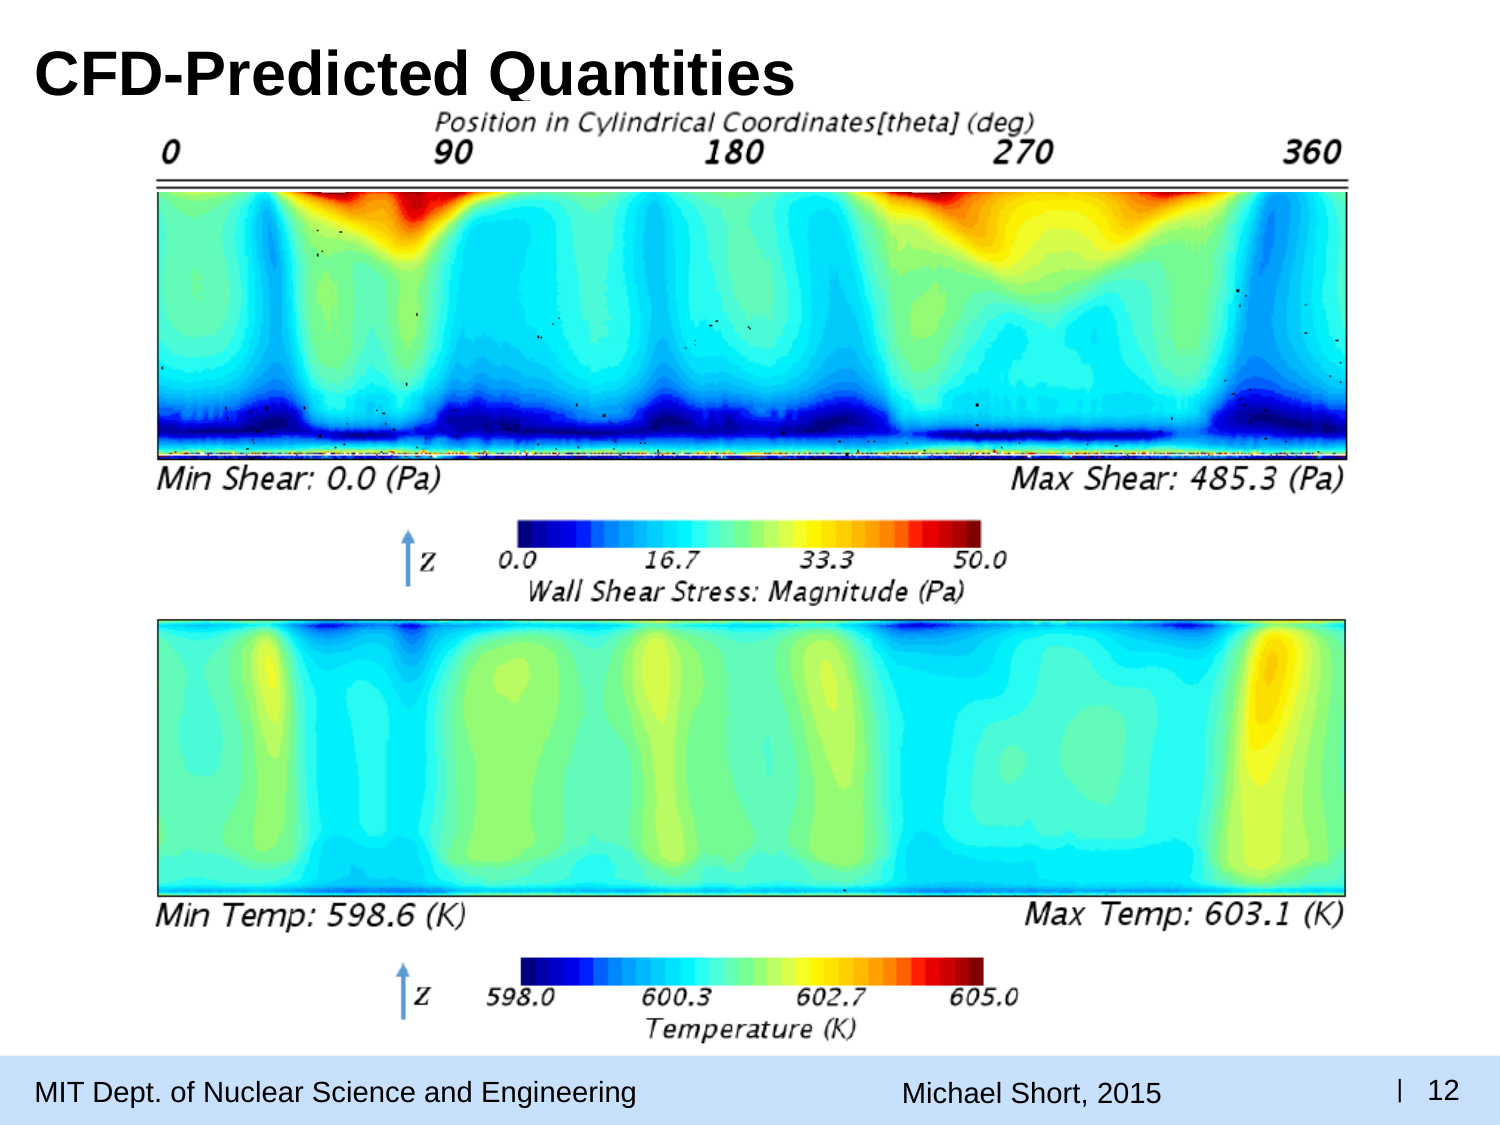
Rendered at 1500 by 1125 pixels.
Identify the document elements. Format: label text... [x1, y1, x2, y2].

title CFD-Predicted Quantities [19, 24, 1413, 116]
picture [149, 101, 1354, 611]
picture [149, 612, 1351, 1044]
